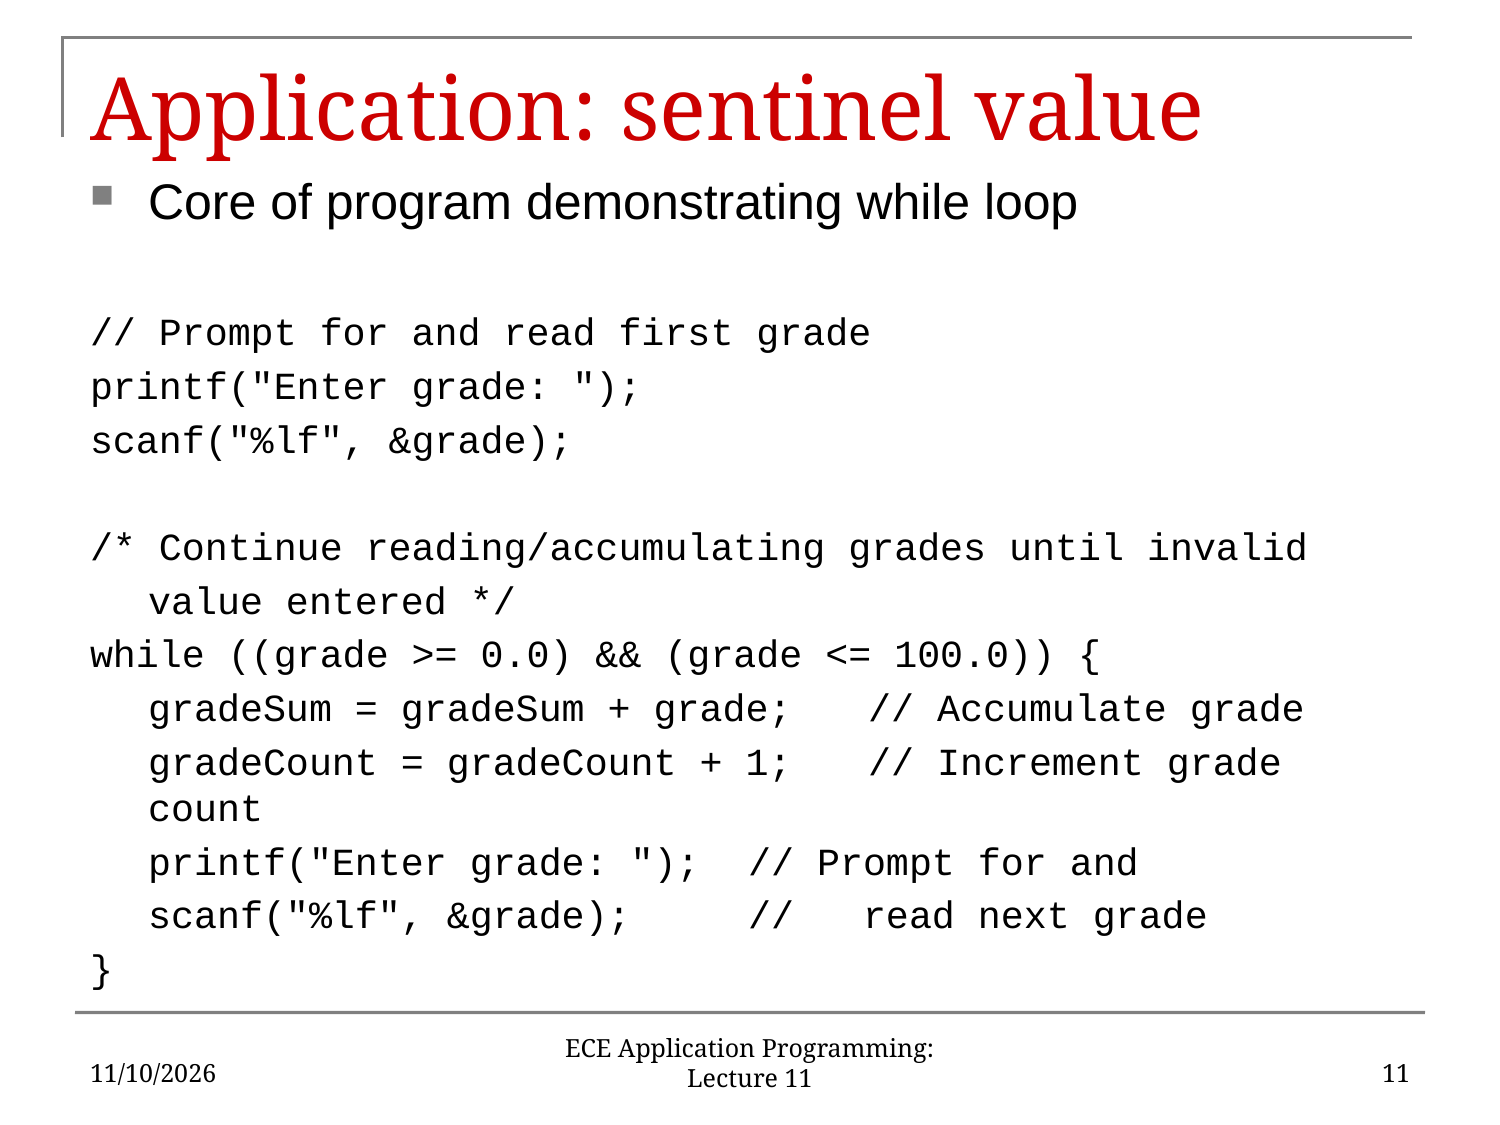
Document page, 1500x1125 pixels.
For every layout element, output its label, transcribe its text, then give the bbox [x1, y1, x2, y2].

title Application: sentinel value [75, 45, 1425, 162]
slide_number 11 [1074, 1023, 1426, 1100]
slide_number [74, 1023, 426, 1100]
list Core of program demonstrating while loop // Prompt for and read first grade printf("Enter grade: "); scanf("%lf", &grade); /* Continue reading/accumulating grades until invalid value entered */ while ((grade >= 0.0) && (grade <= 100.0)) { gradeSum = gradeSum + grade; // Accumulate grade gradeCount = gradeCount + 1; // Increment grade count printf("Enter grade: "); // Prompt for and scanf("%lf", &grade); // read next grade } [75, 162, 1425, 1006]
footer ECE Application Programming: Lecture 11 [512, 1024, 988, 1101]
